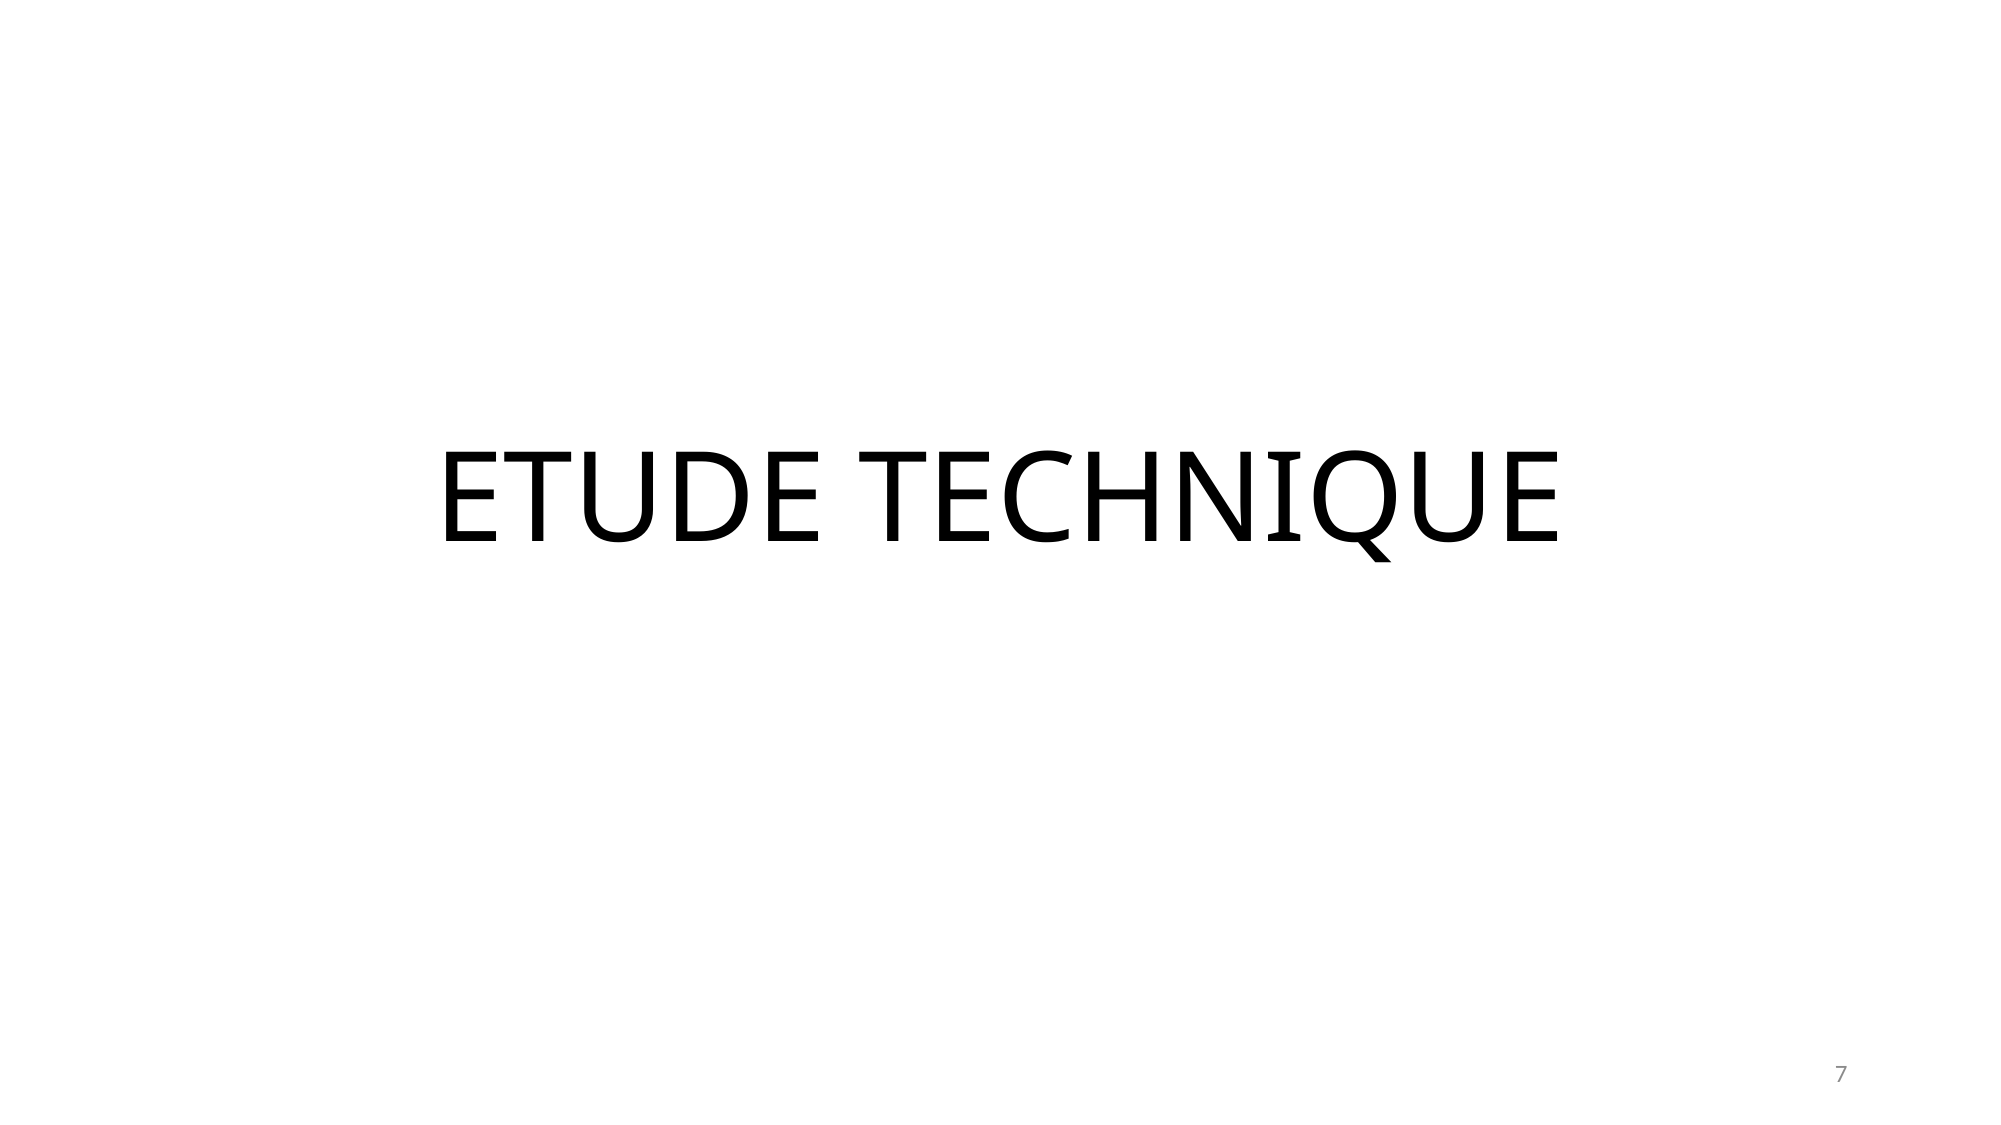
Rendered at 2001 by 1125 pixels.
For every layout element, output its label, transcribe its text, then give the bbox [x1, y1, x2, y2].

slide_number 7 [1412, 1042, 1863, 1103]
title ETUDE TECHNIQUE [249, 184, 1750, 576]
